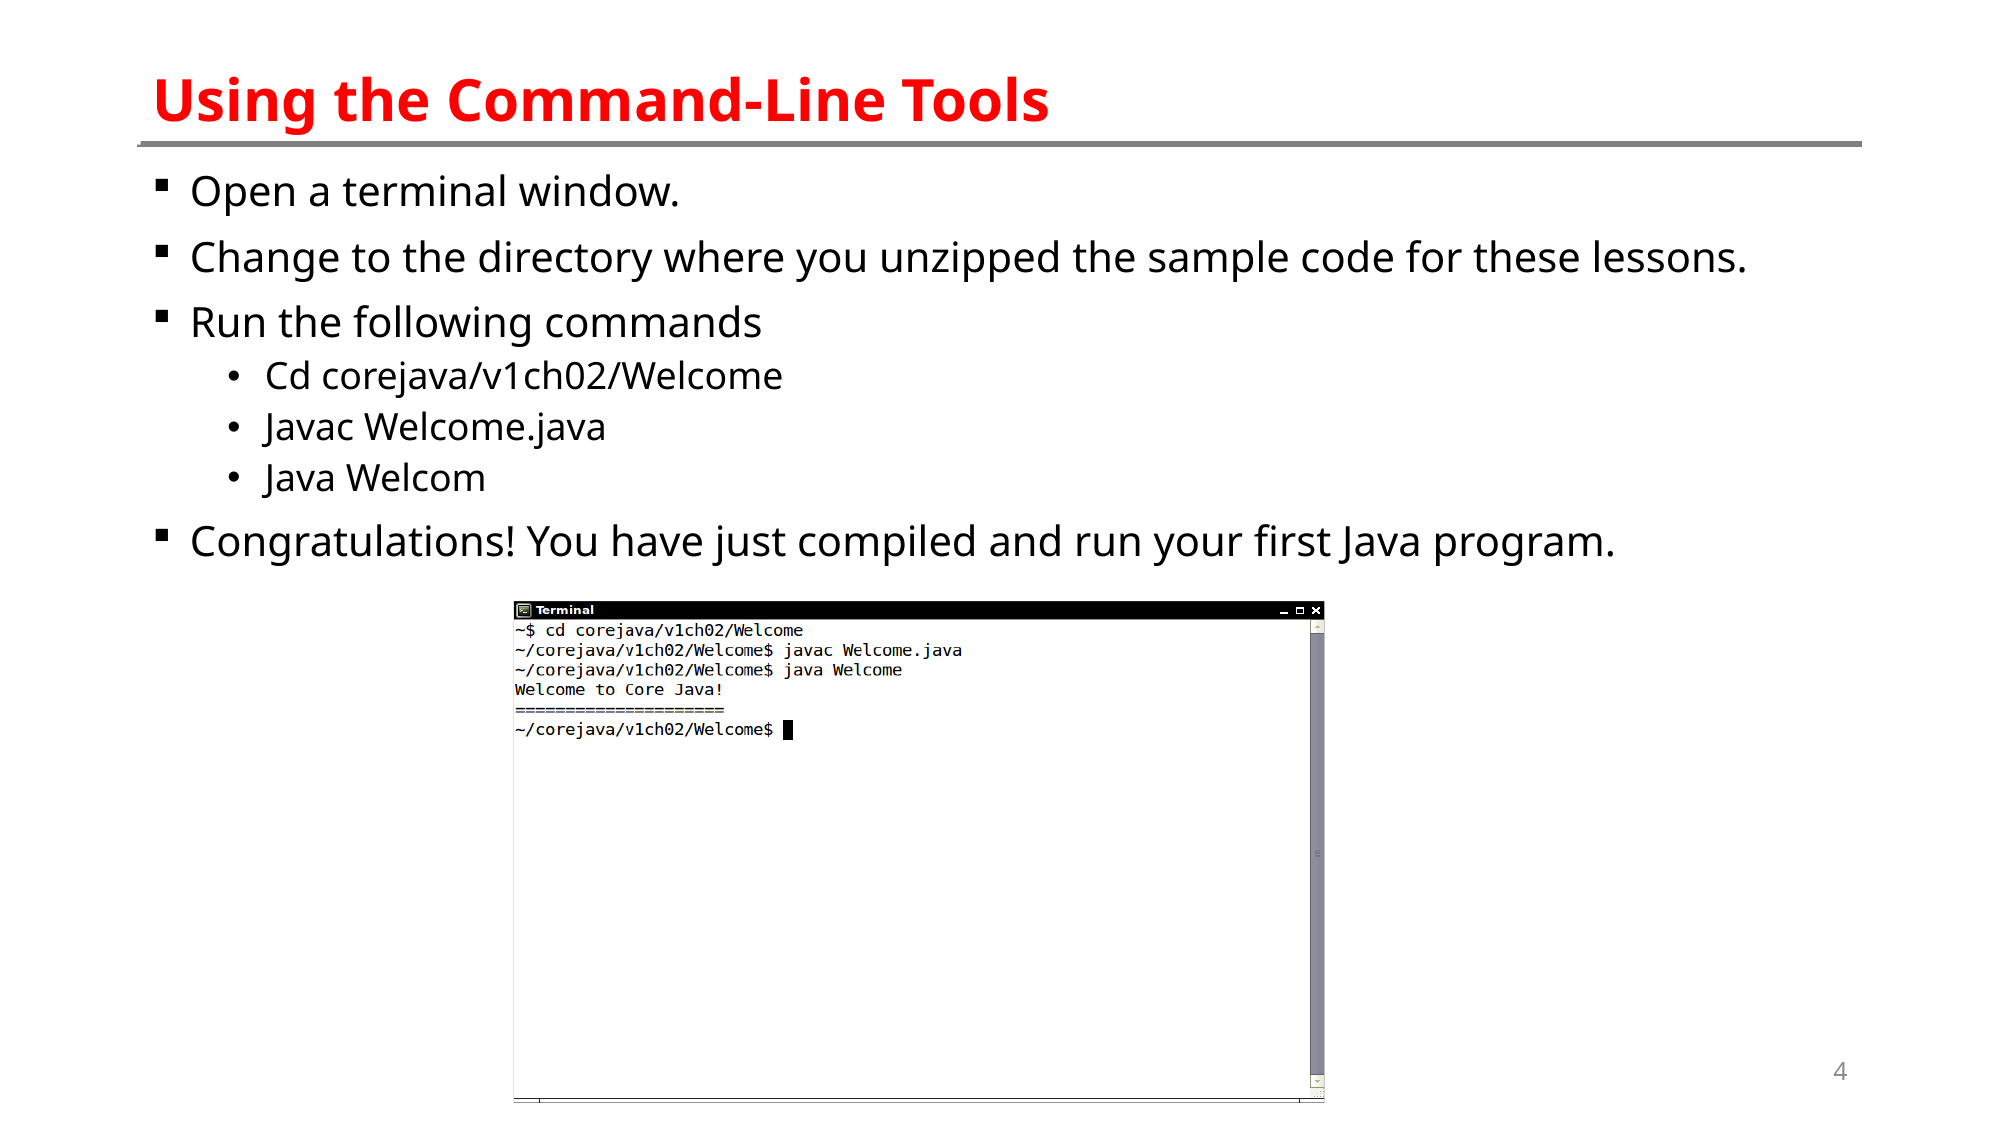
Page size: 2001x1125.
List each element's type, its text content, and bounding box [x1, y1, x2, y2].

slide_number 4 [1412, 1042, 1863, 1103]
list Open a terminal window. Change to the directory where you unzipped the sample code for these lessons. Run the following commands Cd corejava/v1ch02/Welcome Javac Welcome.java Java Welcom Congratulations! You have just compiled and run your first Java program. [137, 162, 1863, 1014]
text_box [513, 601, 1325, 1103]
title Using the Command-Line Tools [137, 59, 1863, 145]
